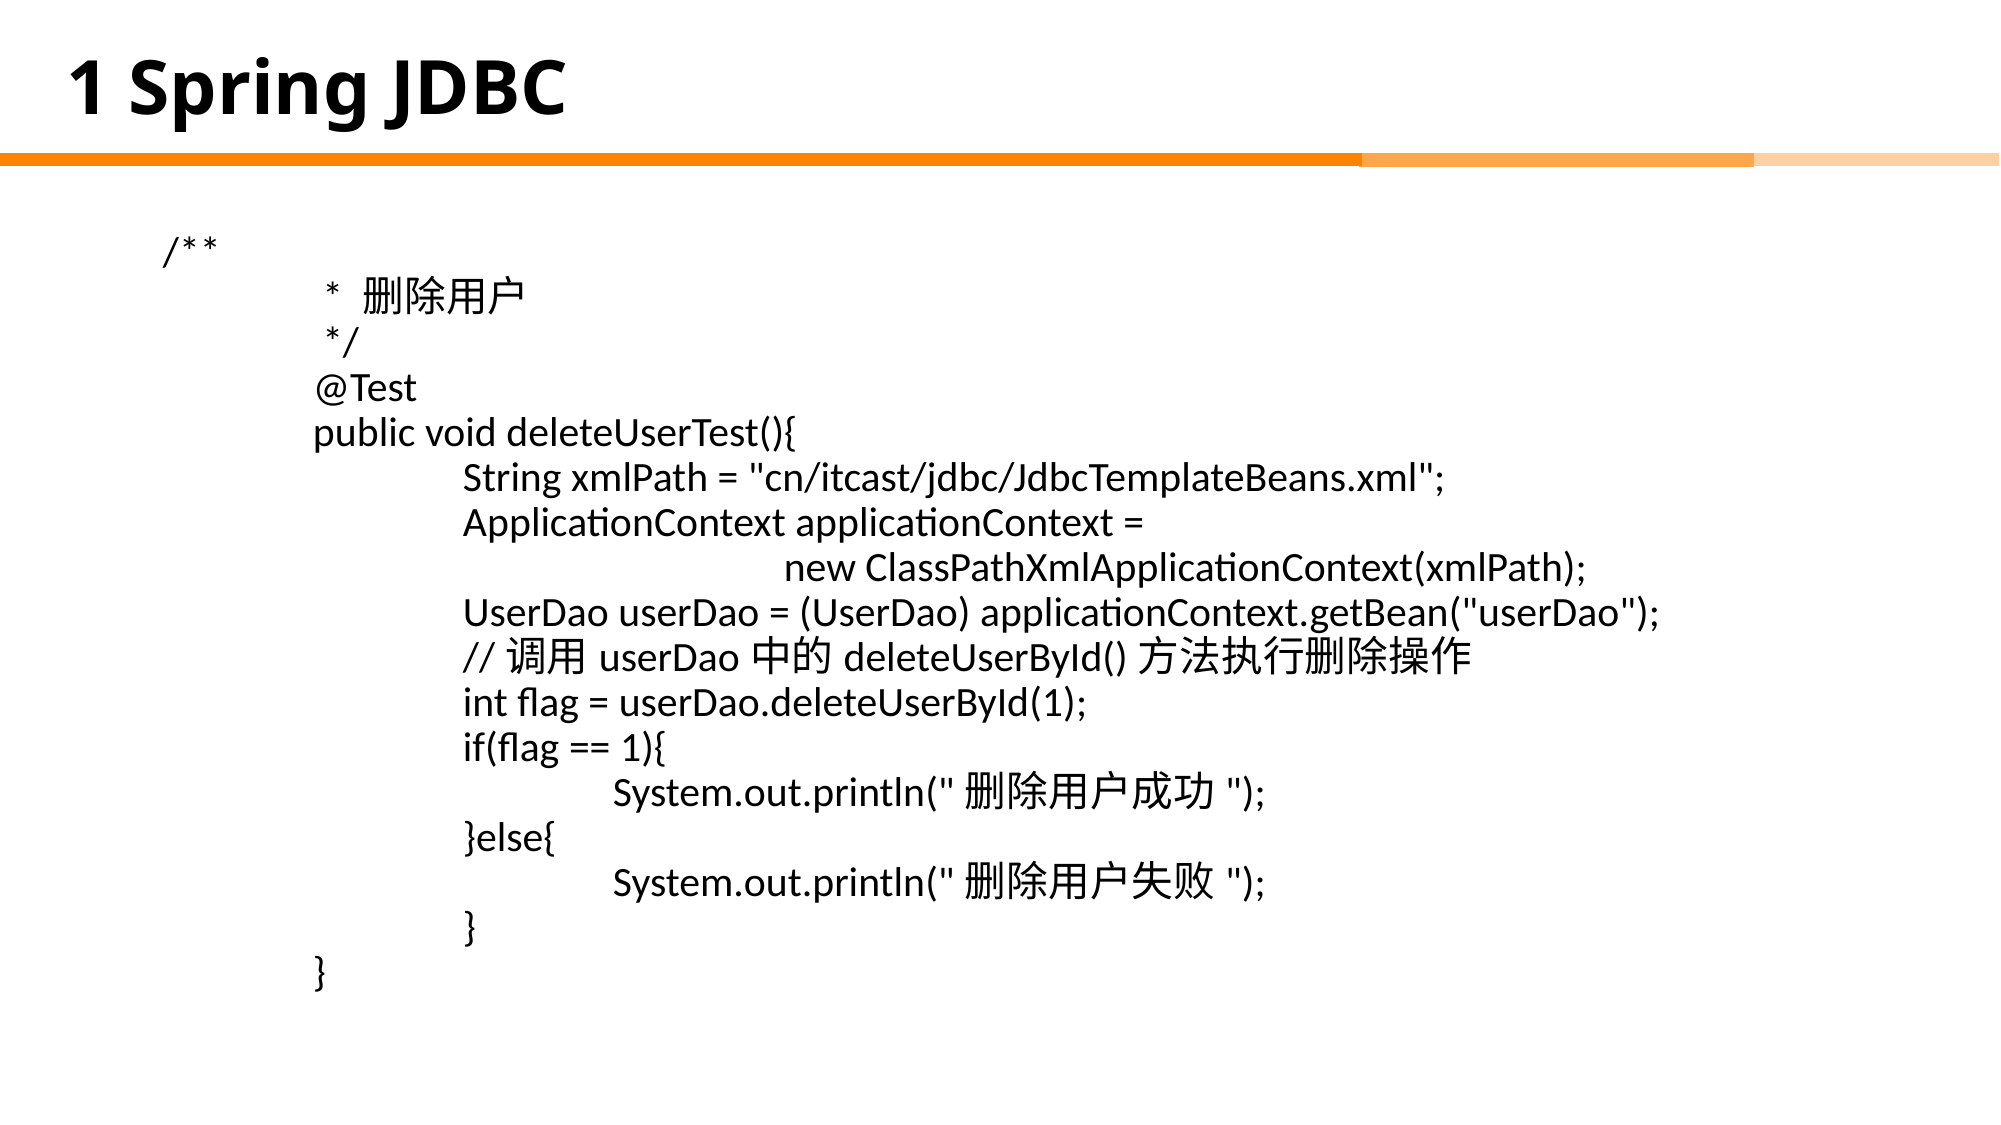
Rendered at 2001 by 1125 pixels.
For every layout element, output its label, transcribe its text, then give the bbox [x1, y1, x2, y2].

list /** * 删除用户 */ @Test public void deleteUserTest(){ String xmlPath = "cn/itcast/jdbc/JdbcTemplateBeans.xml"; ApplicationContext applicationContext = new ClassPathXmlApplicationContext(xmlPath); UserDao userDao = (UserDao) applicationContext.getBean("userDao"); //调用userDao中的deleteUserById()方法执行删除操作 int flag = userDao.deleteUserById(1); if(flag == 1){ System.out.println("删除用户成功"); }else{ System.out.println("删除用户失败"); } } [147, 222, 1821, 1106]
picture [0, 153, 2000, 167]
title 1 Spring JDBC [50, 40, 1602, 142]
